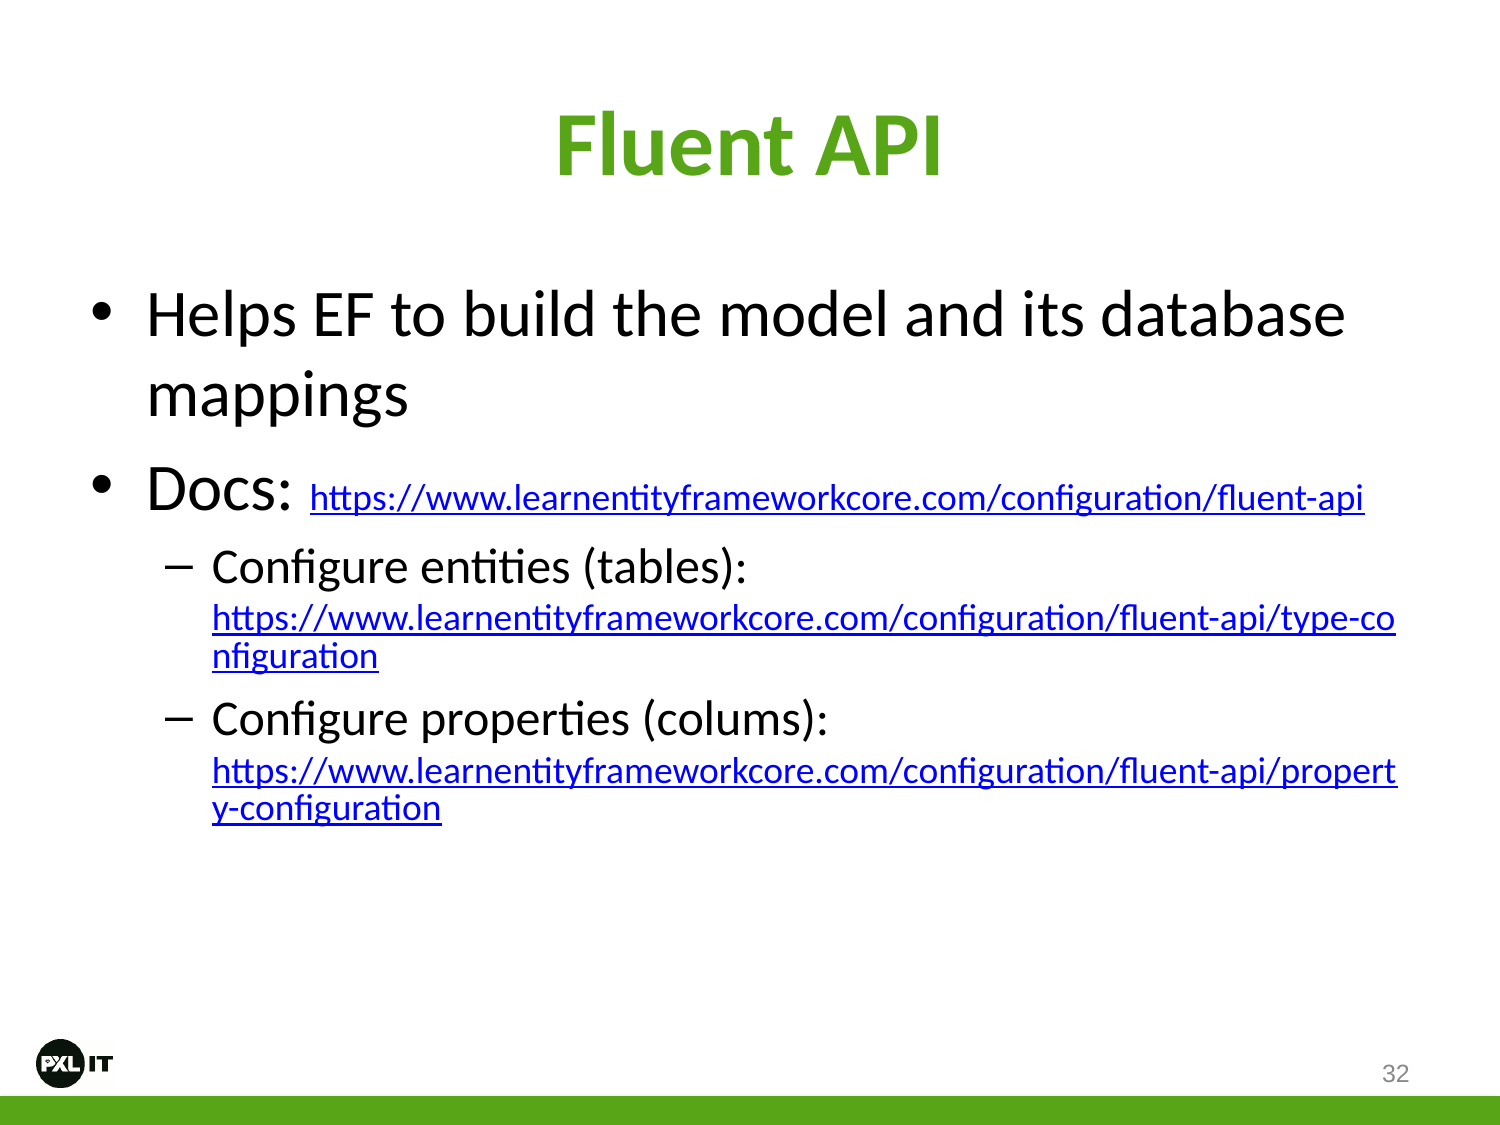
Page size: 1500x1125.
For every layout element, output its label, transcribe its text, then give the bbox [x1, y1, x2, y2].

list Helps EF to build the model and its database mappings Docs: https://www.learnentityframeworkcore.com/configuration/fluent-api Configure entities (tables): https://www.learnentityframeworkcore.com/configuration/fluent-api/type-configuration Configure properties (colums): https://www.learnentityframeworkcore.com/configuration/fluent-api/property-configuration [75, 262, 1425, 1005]
slide_number 32 [1074, 1042, 1425, 1103]
title Fluent API [75, 45, 1425, 233]
picture [36, 1039, 113, 1088]
